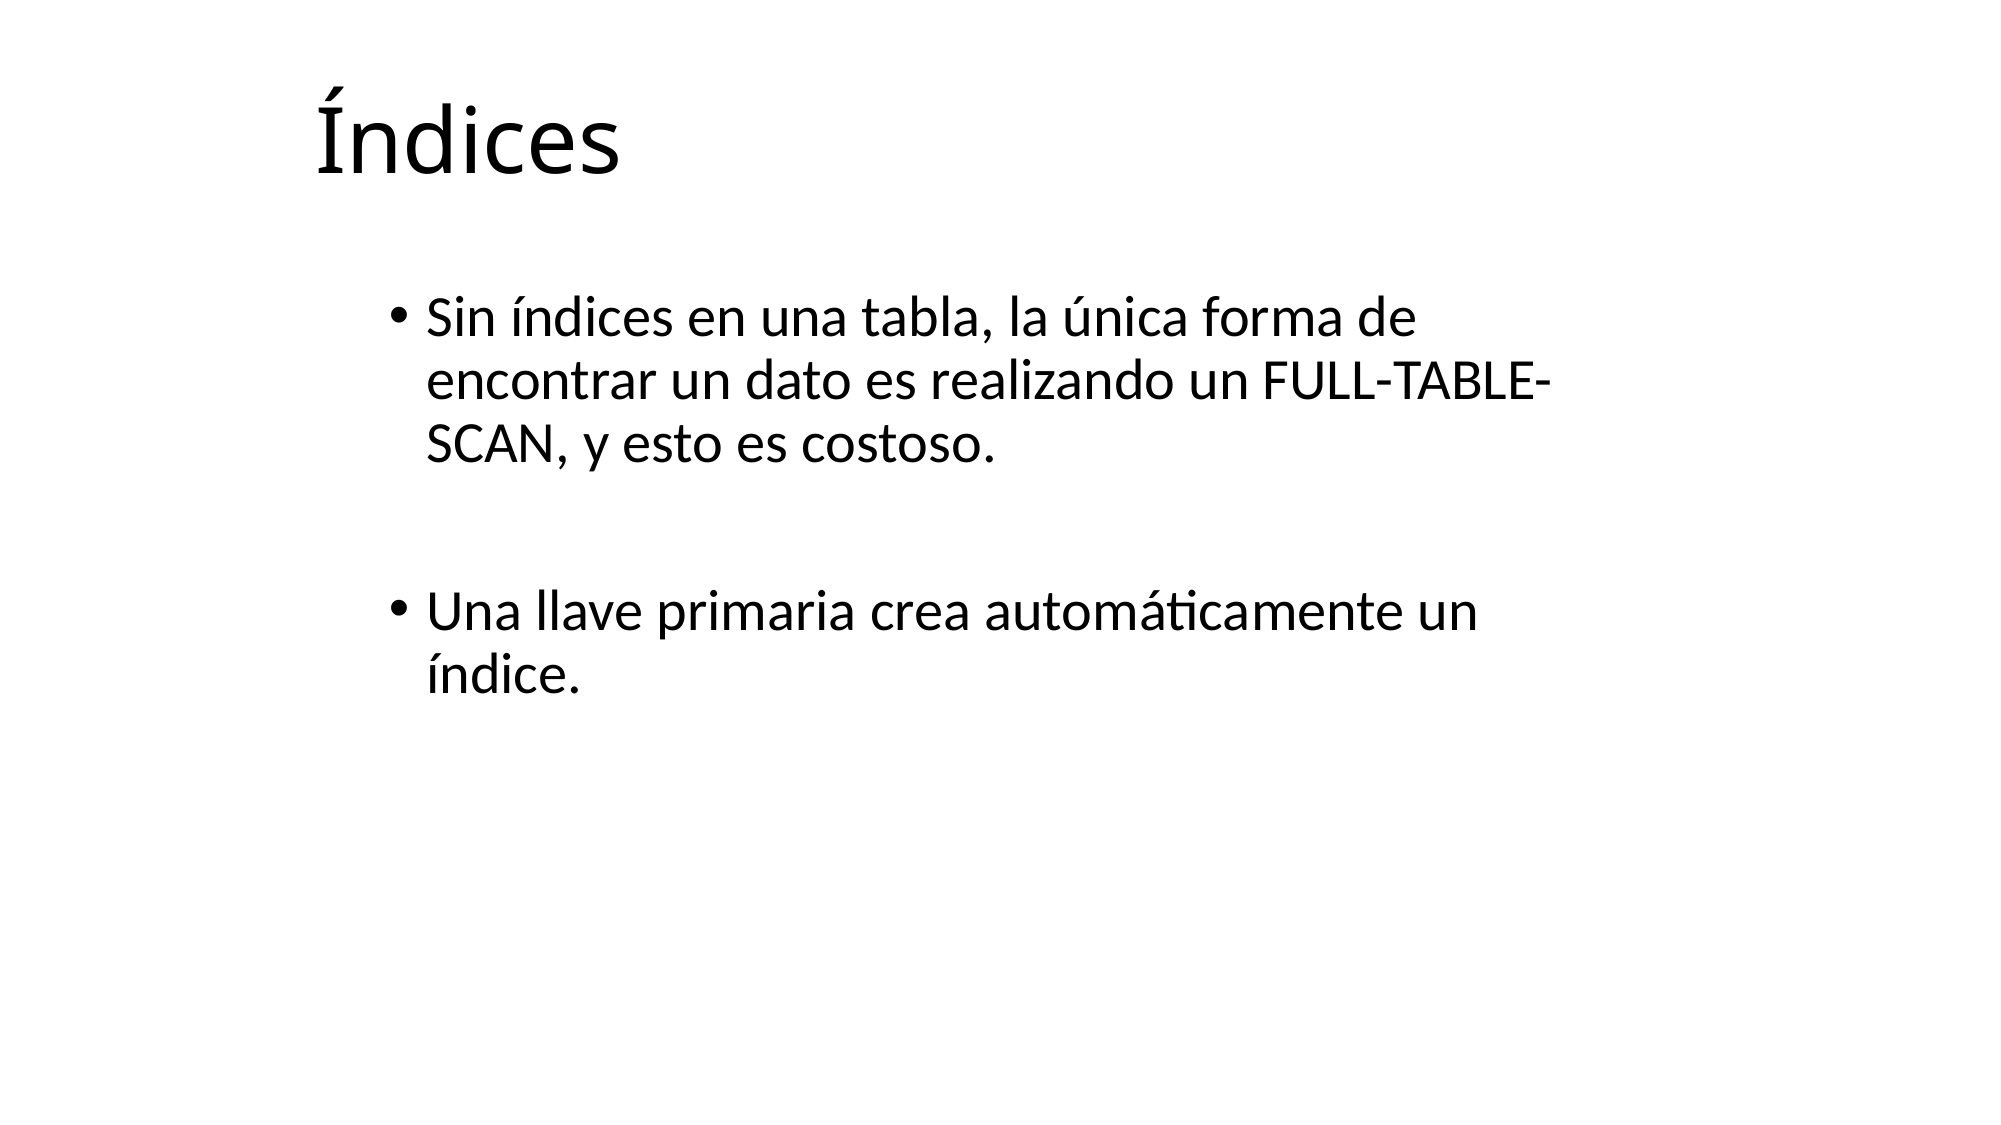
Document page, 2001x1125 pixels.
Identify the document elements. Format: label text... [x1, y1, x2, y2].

list Sin índices en una tabla, la única forma de encontrar un dato es realizando un FULL-TABLE-SCAN, y esto es costoso. Una llave primaria crea automáticamente un índice. [373, 278, 1614, 954]
title Índices [300, 50, 1700, 238]
